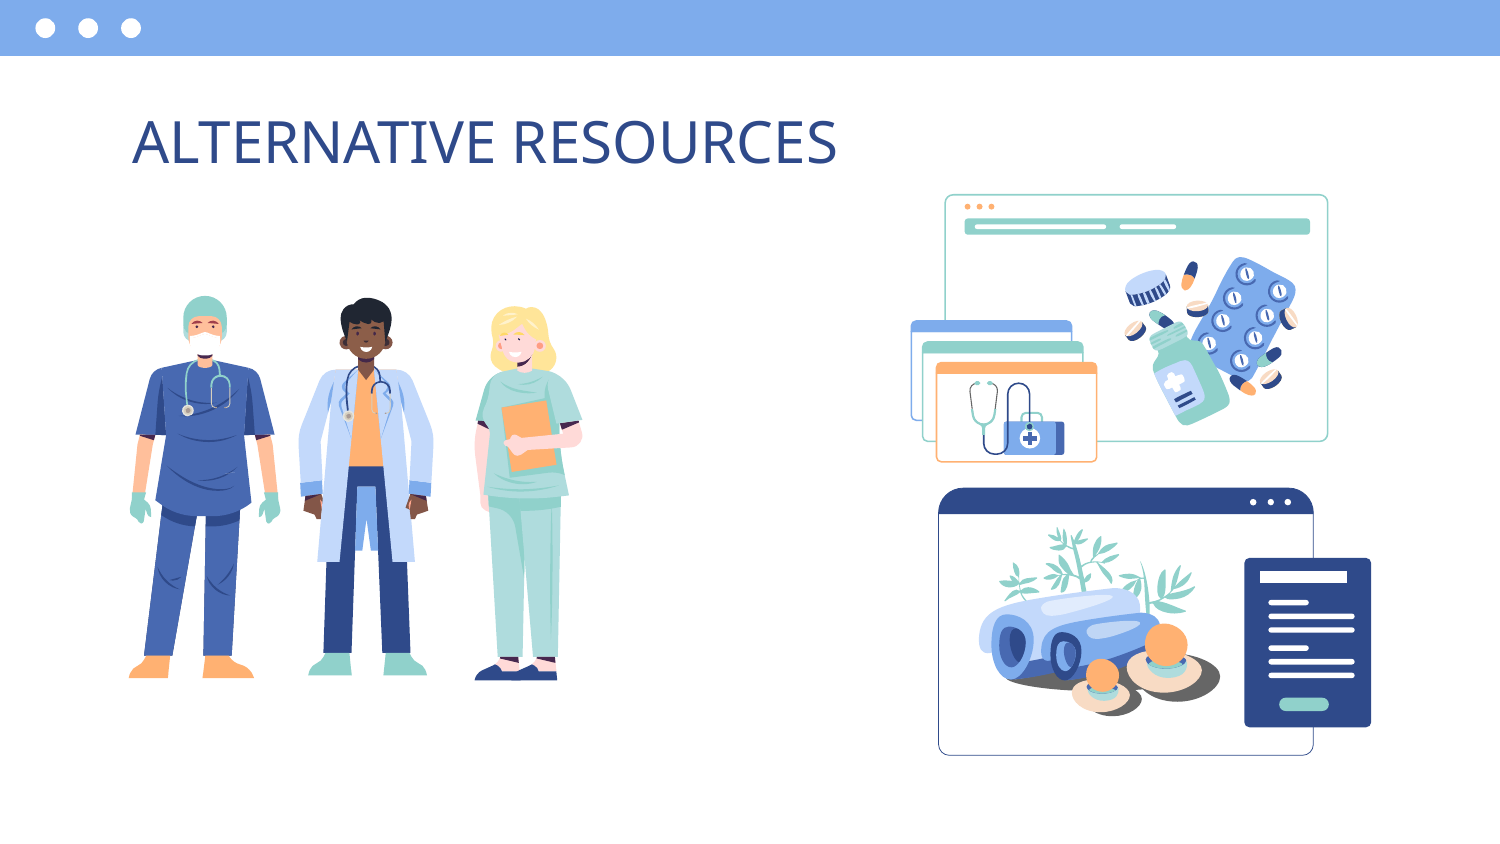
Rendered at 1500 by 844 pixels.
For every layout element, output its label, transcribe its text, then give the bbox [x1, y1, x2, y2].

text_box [938, 487, 1372, 756]
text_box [473, 305, 585, 681]
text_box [298, 297, 435, 676]
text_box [936, 362, 1097, 463]
title ALTERNATIVE RESOURCES [117, 90, 1383, 167]
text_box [911, 194, 1328, 442]
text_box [968, 380, 1065, 456]
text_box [128, 295, 282, 679]
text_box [1123, 256, 1299, 427]
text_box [977, 526, 1221, 717]
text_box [922, 341, 1084, 442]
